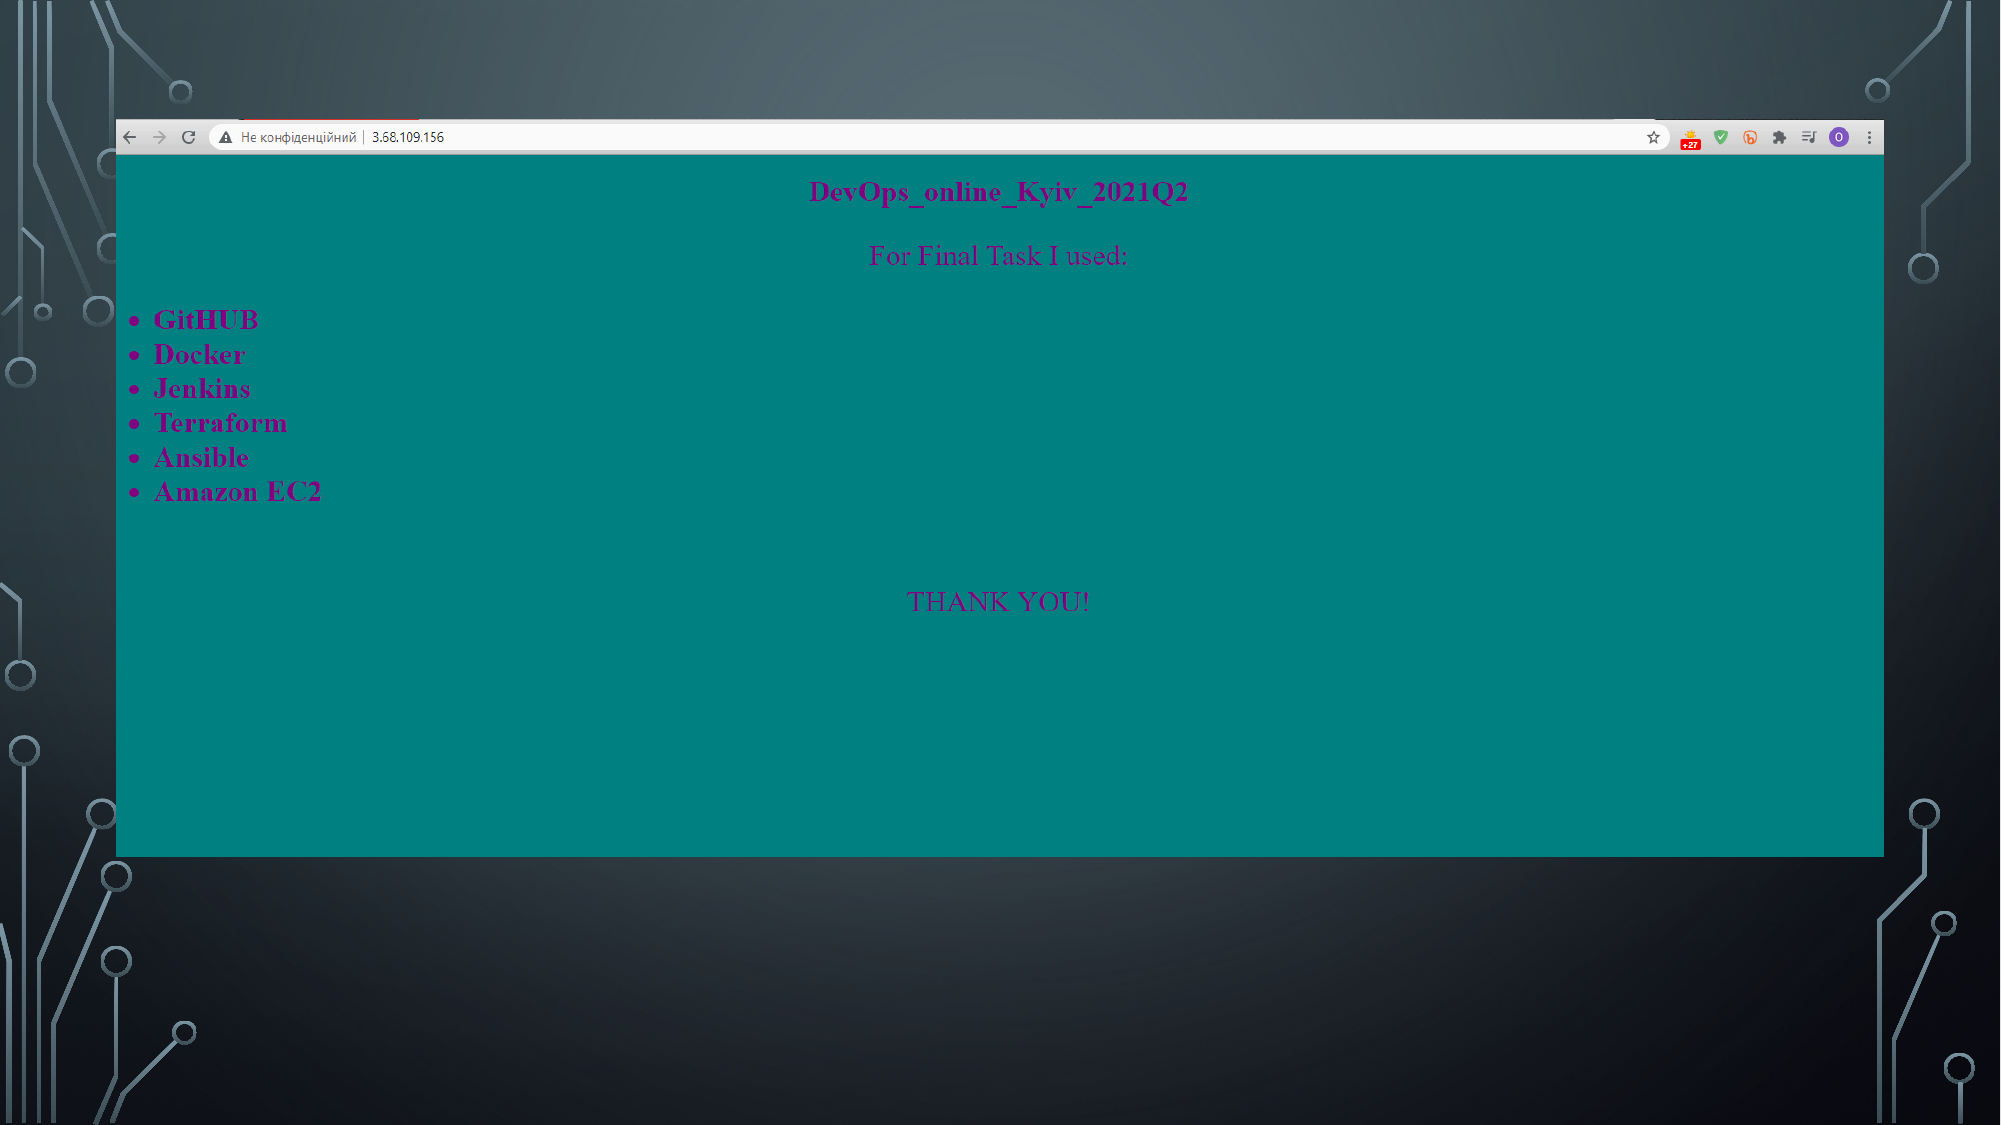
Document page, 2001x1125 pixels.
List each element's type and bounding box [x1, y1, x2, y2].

list [115, 119, 1884, 857]
